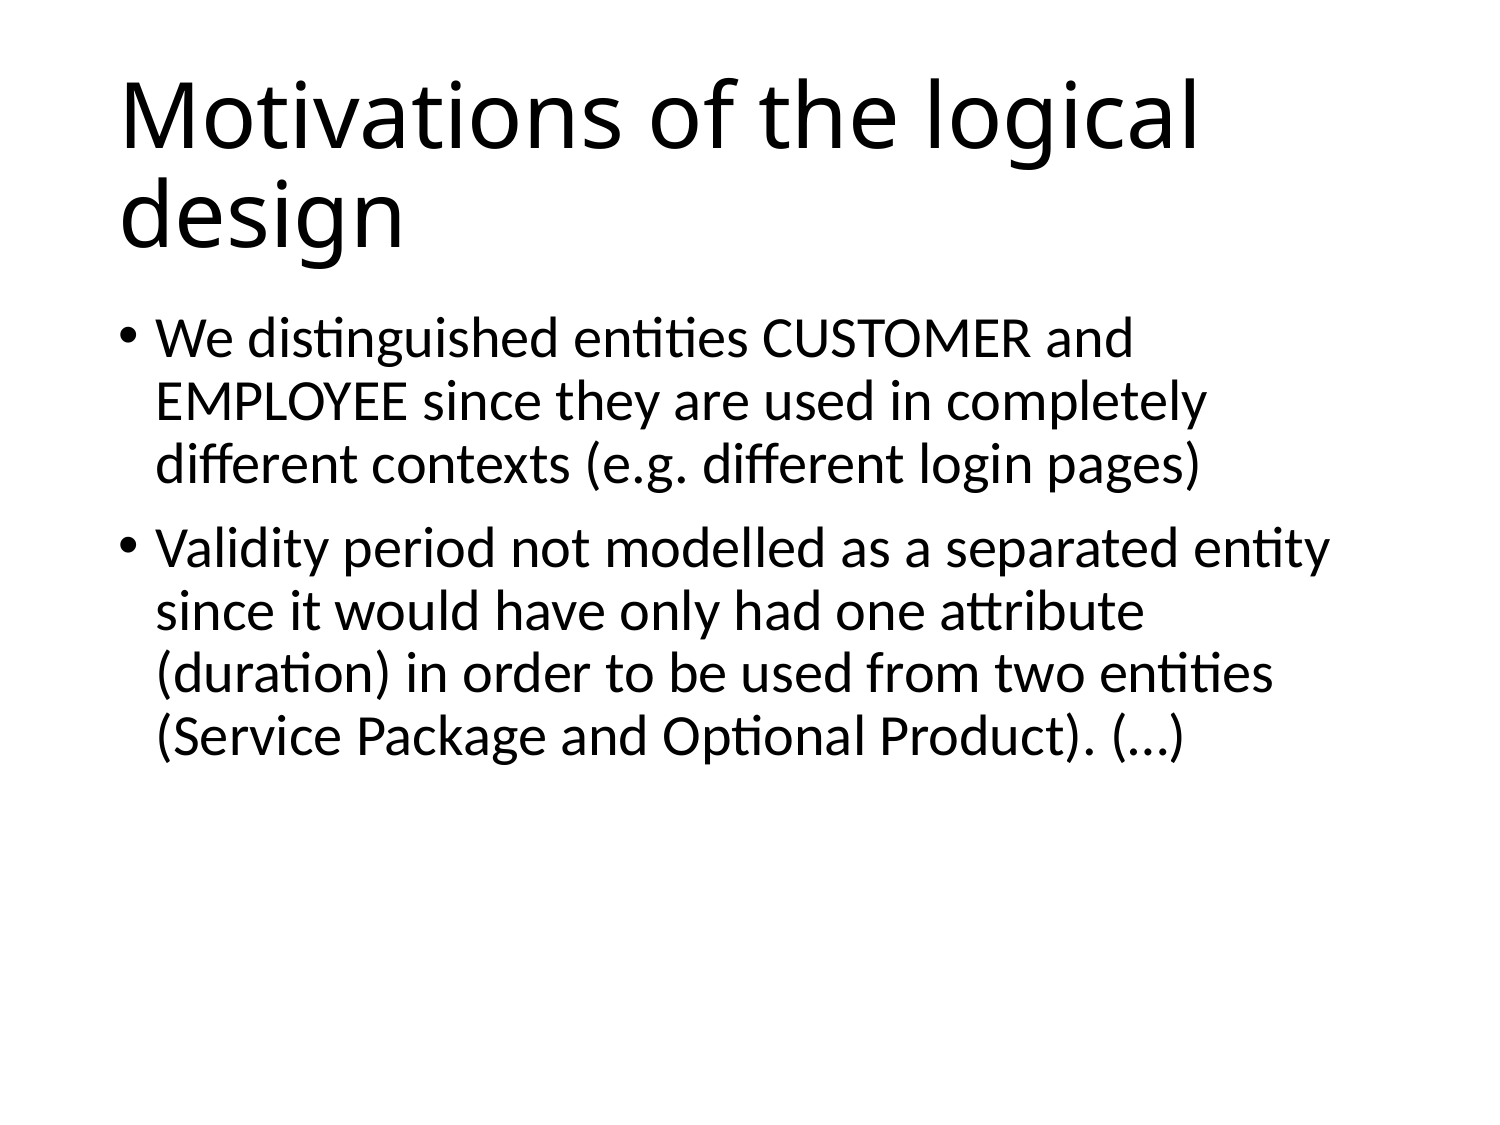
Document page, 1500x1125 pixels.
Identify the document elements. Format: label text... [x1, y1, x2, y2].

title Motivations of the logical design [103, 59, 1397, 278]
list We distinguished entities CUSTOMER and EMPLOYEE since they are used in completely different contexts (e.g. different login pages) Validity period not modelled as a separated entity since it would have only had one attribute (duration) in order to be used from two entities (Service Package and Optional Product). (…) [103, 299, 1397, 1014]
